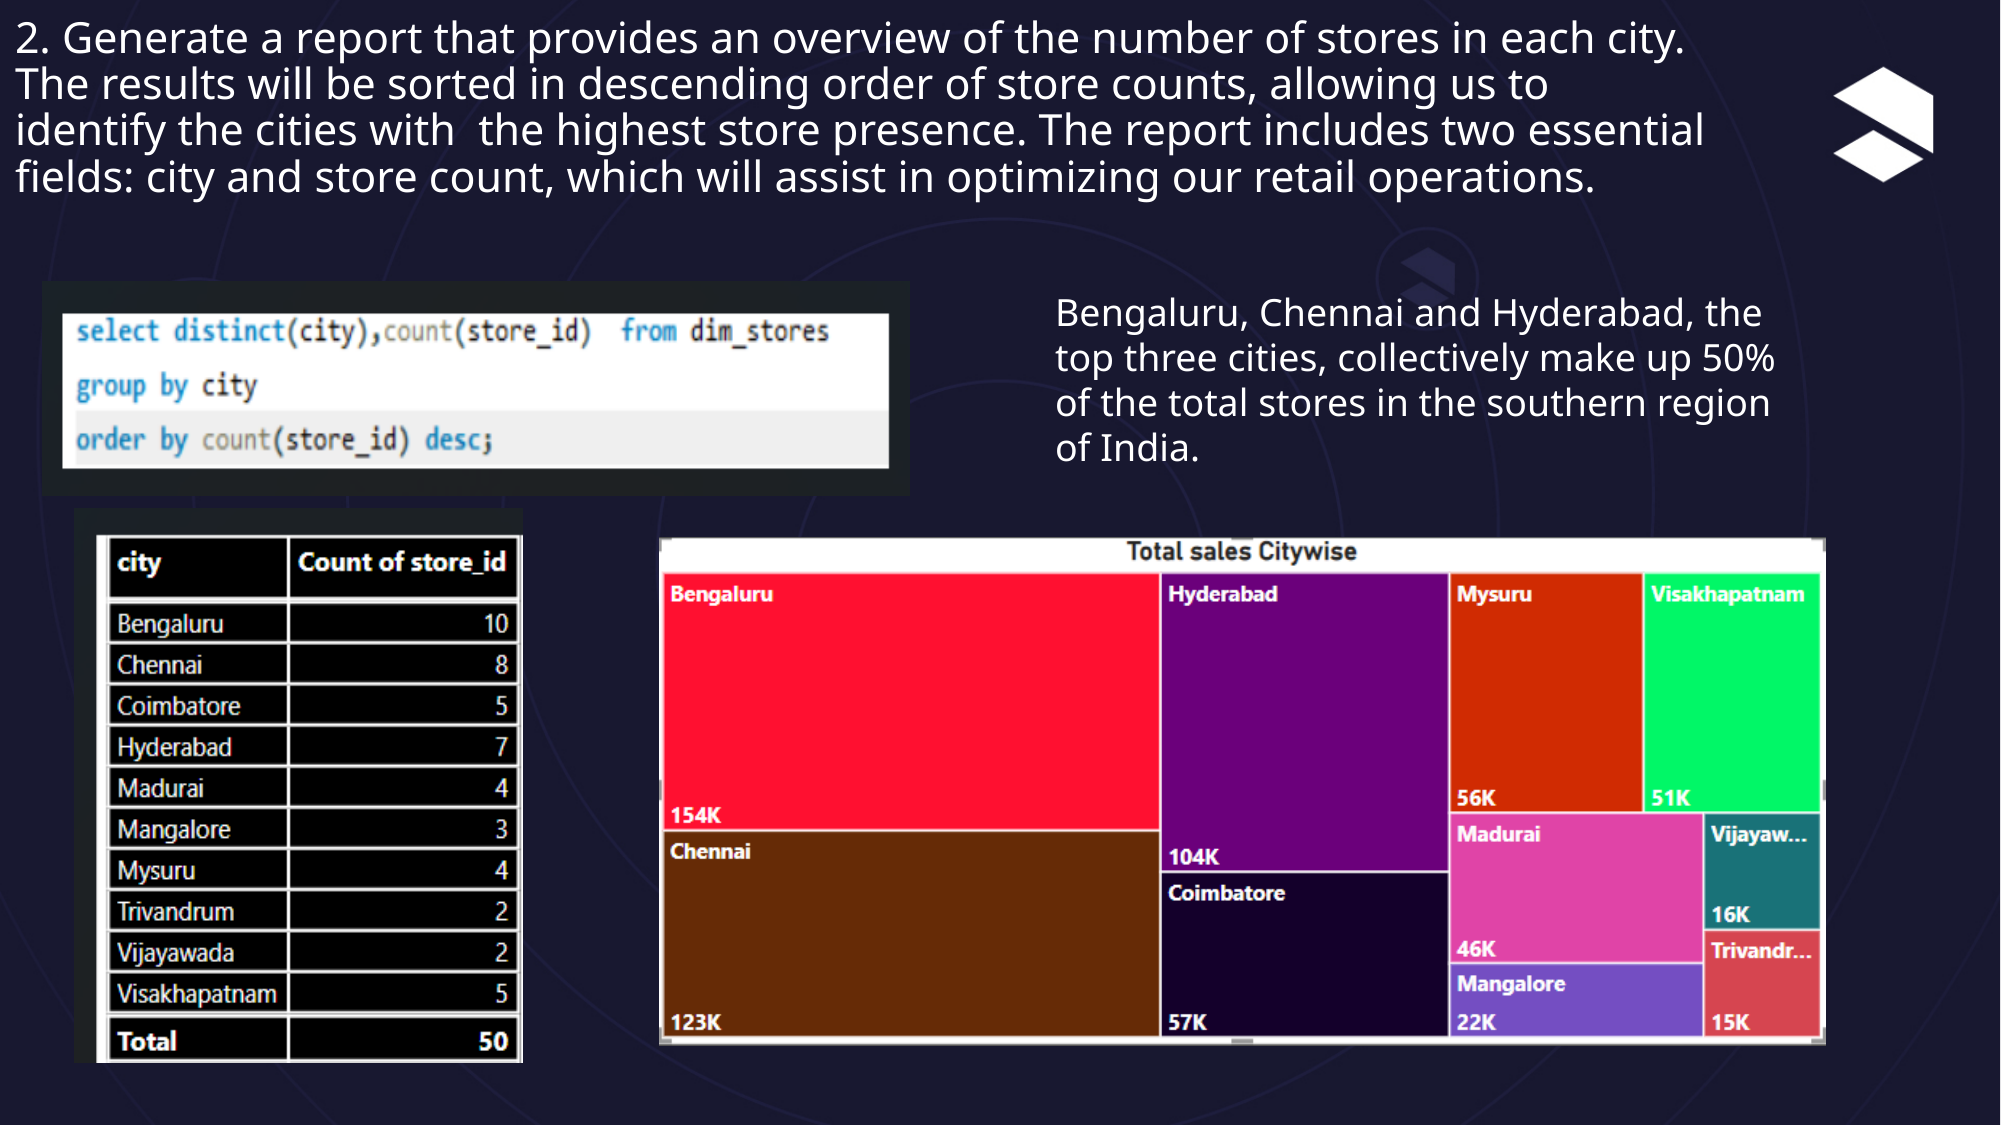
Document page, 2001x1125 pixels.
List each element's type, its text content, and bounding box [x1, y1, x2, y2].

title 2. Generate a report that provides an overview of the number of stores in each city. The results will be sorted in descending order of store counts, allowing us to identify the cities with the highest store presence. The report includes two essential fields: city and store count, which will assist in optimizing our retail operations. [0, 0, 1725, 218]
text_box Bengaluru, Chennai and Hyderabad, the top three cities, collectively make up 50% of the total stores in the southern region of India. [1040, 281, 1808, 476]
picture [0, 0, 2001, 1125]
